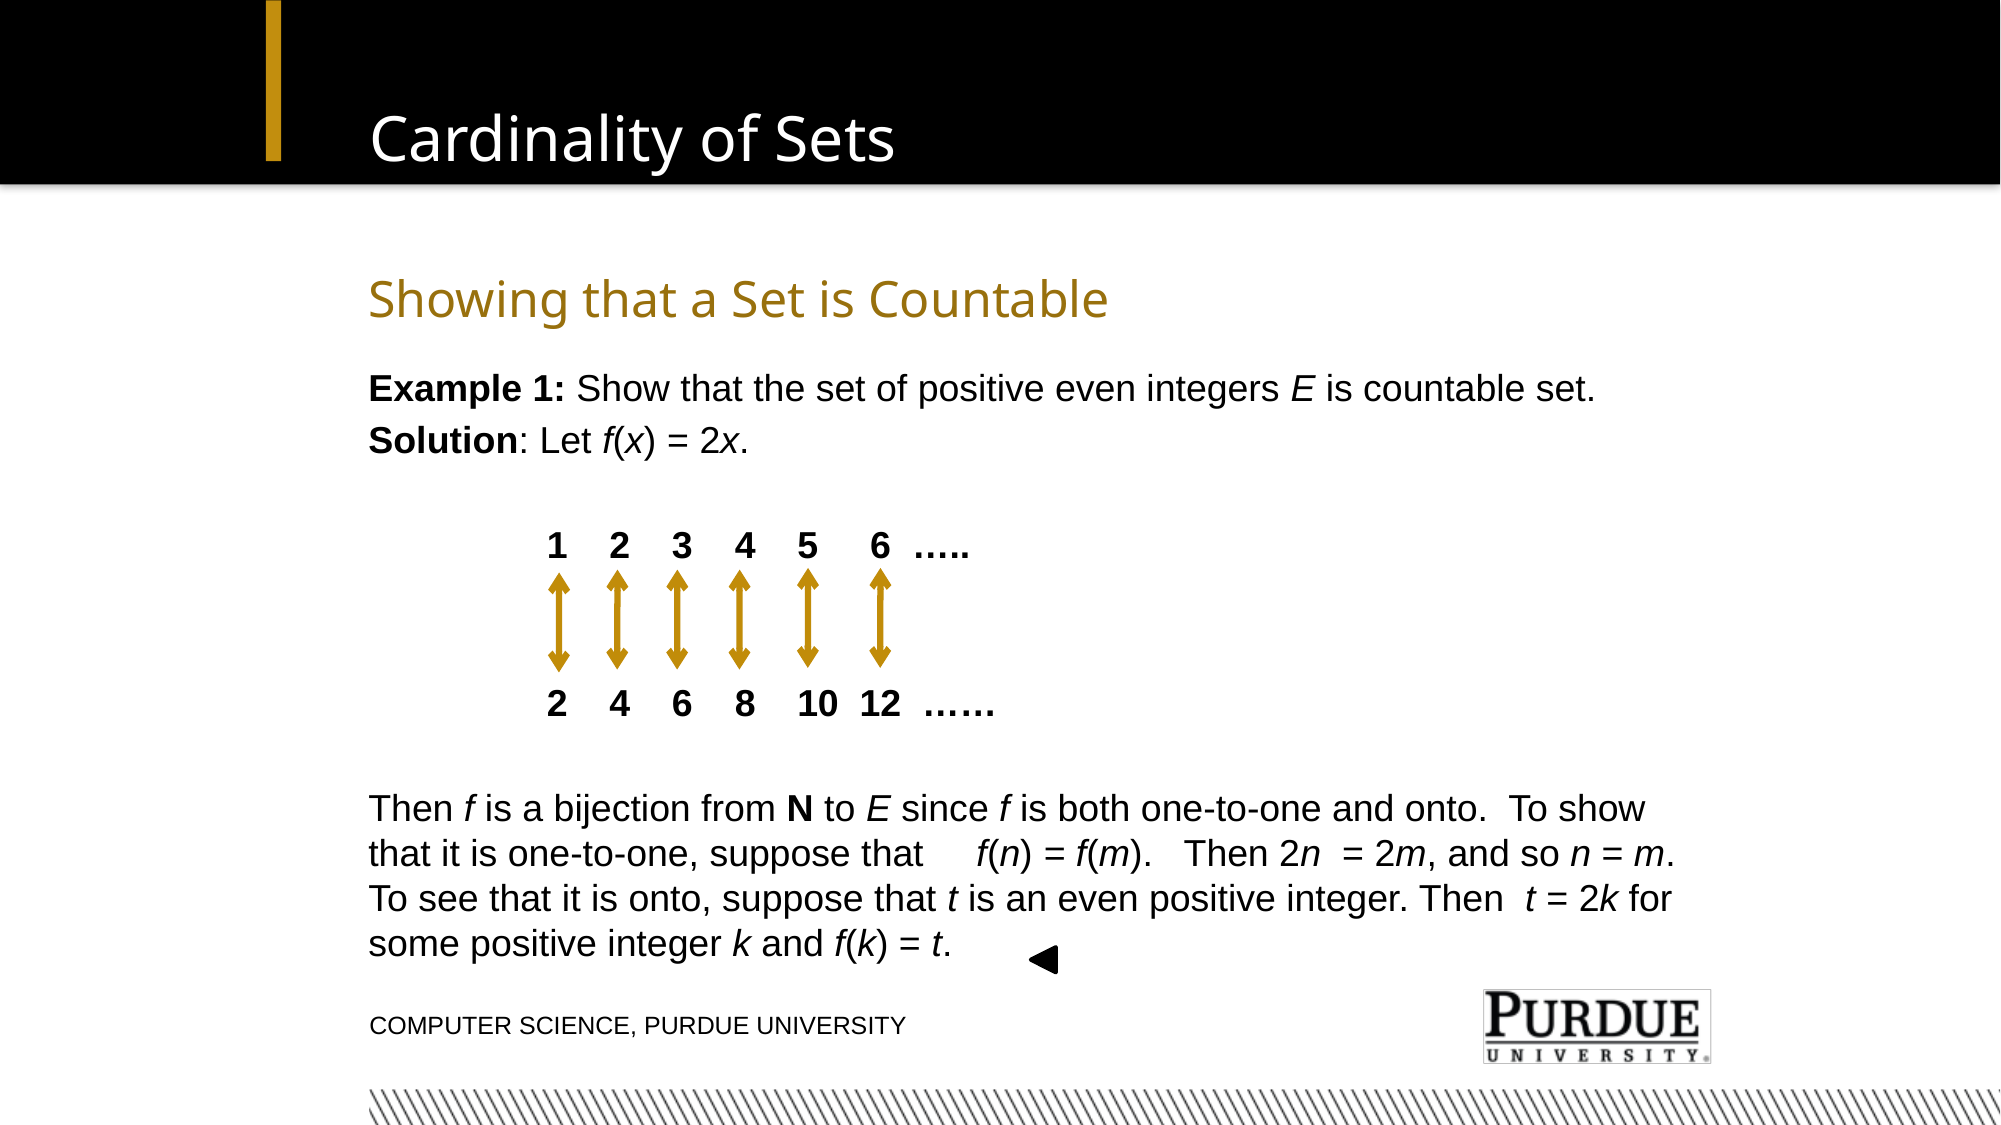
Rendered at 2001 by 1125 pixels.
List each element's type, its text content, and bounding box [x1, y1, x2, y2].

text_box Example 1: Show that the set of positive even integers E is countable set. Solution: Let f(x) = 2x. 1 2 3 4 5 6 ….. 2 4 6 8 10 12 …… Then f is a bijection from N to E since f is both one-to-one and onto. To show that it is one-to-one, suppose that f(n) = f(m). Then 2n = 2m, and so n = m. To see that it is onto, suppose that t is an even positive integer. Then t = 2k for some positive integer k and f(k) = t. [368, 363, 1719, 1084]
title Cardinality of Sets [369, 98, 1704, 186]
list Showing that a Set is Countable [368, 267, 1704, 337]
text_box [1028, 945, 1058, 975]
